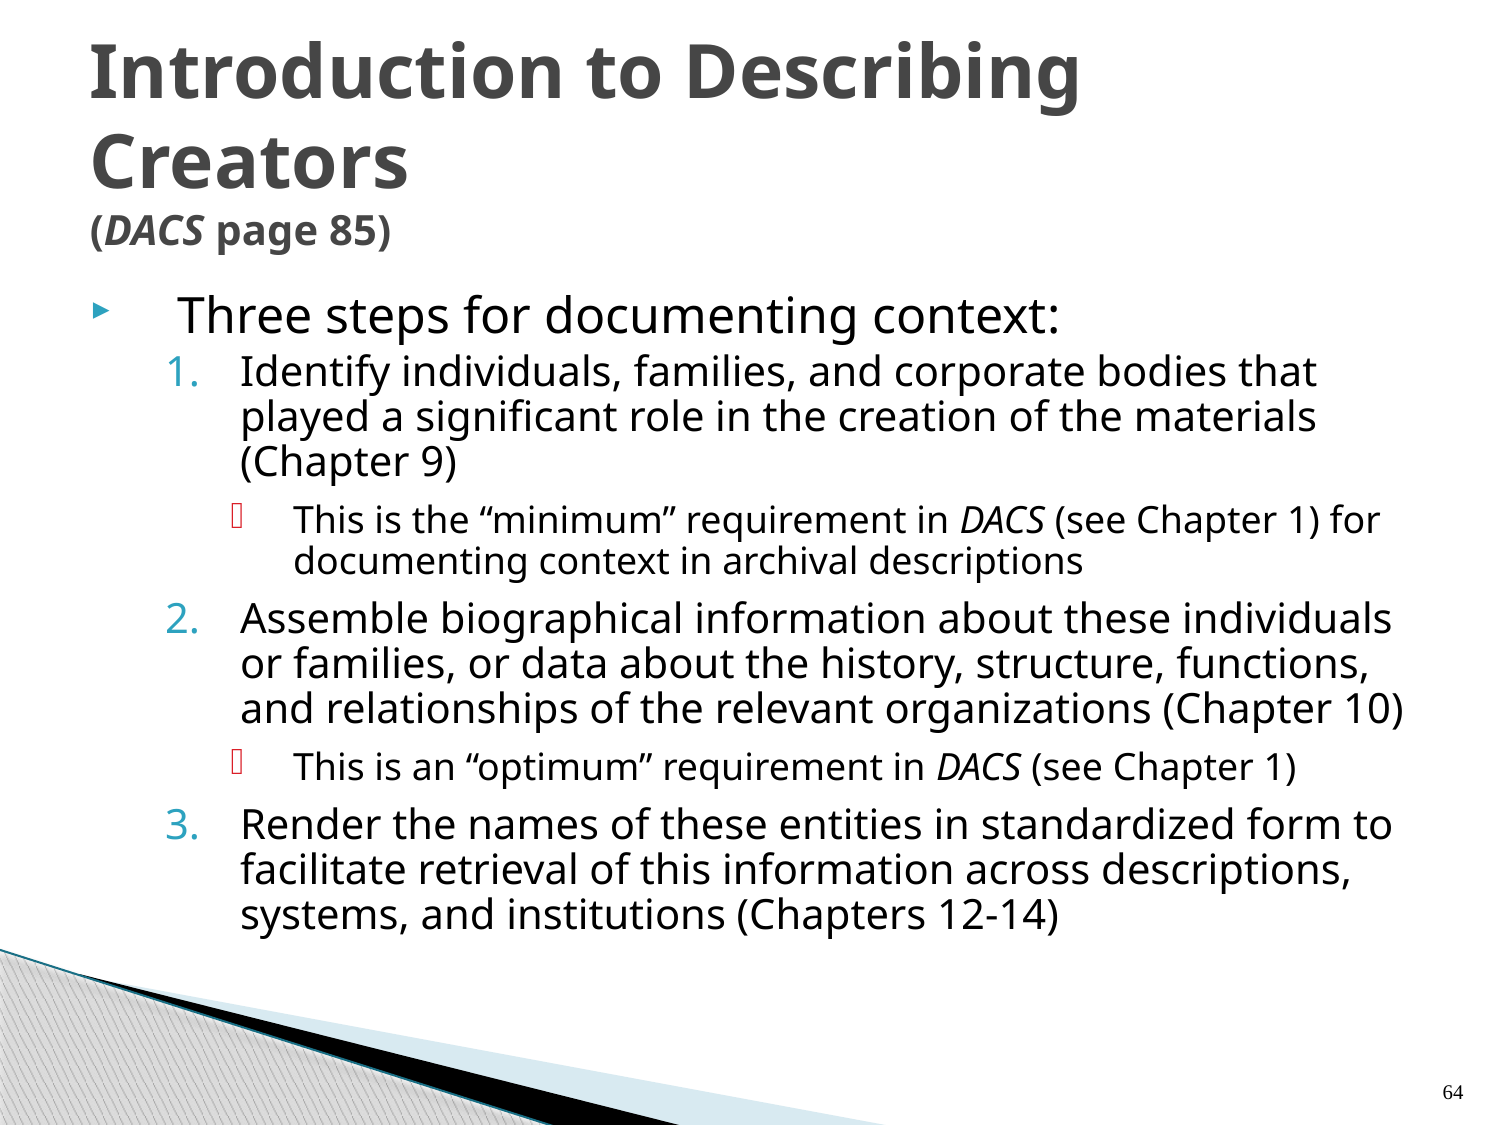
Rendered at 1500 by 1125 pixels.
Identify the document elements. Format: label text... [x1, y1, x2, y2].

slide_number 64 [1418, 1051, 1479, 1112]
list Three steps for documenting context: Identify individuals, families, and corporate bodies that played a significant role in the creation of the materials (Chapter 9) This is the “minimum” requirement in DACS (see Chapter 1) for documenting context in archival descriptions Assemble biographical information about these individuals or families, or data about the history, structure, functions, and relationships of the relevant organizations (Chapter 10) This is an “optimum” requirement in DACS (see Chapter 1) Render the names of these entities in standardized form to facilitate retrieval of this information across descriptions, systems, and institutions (Chapters 12-14) [74, 282, 1426, 1026]
title Introduction to Describing Creators (DACS page 85) [75, 45, 1425, 233]
